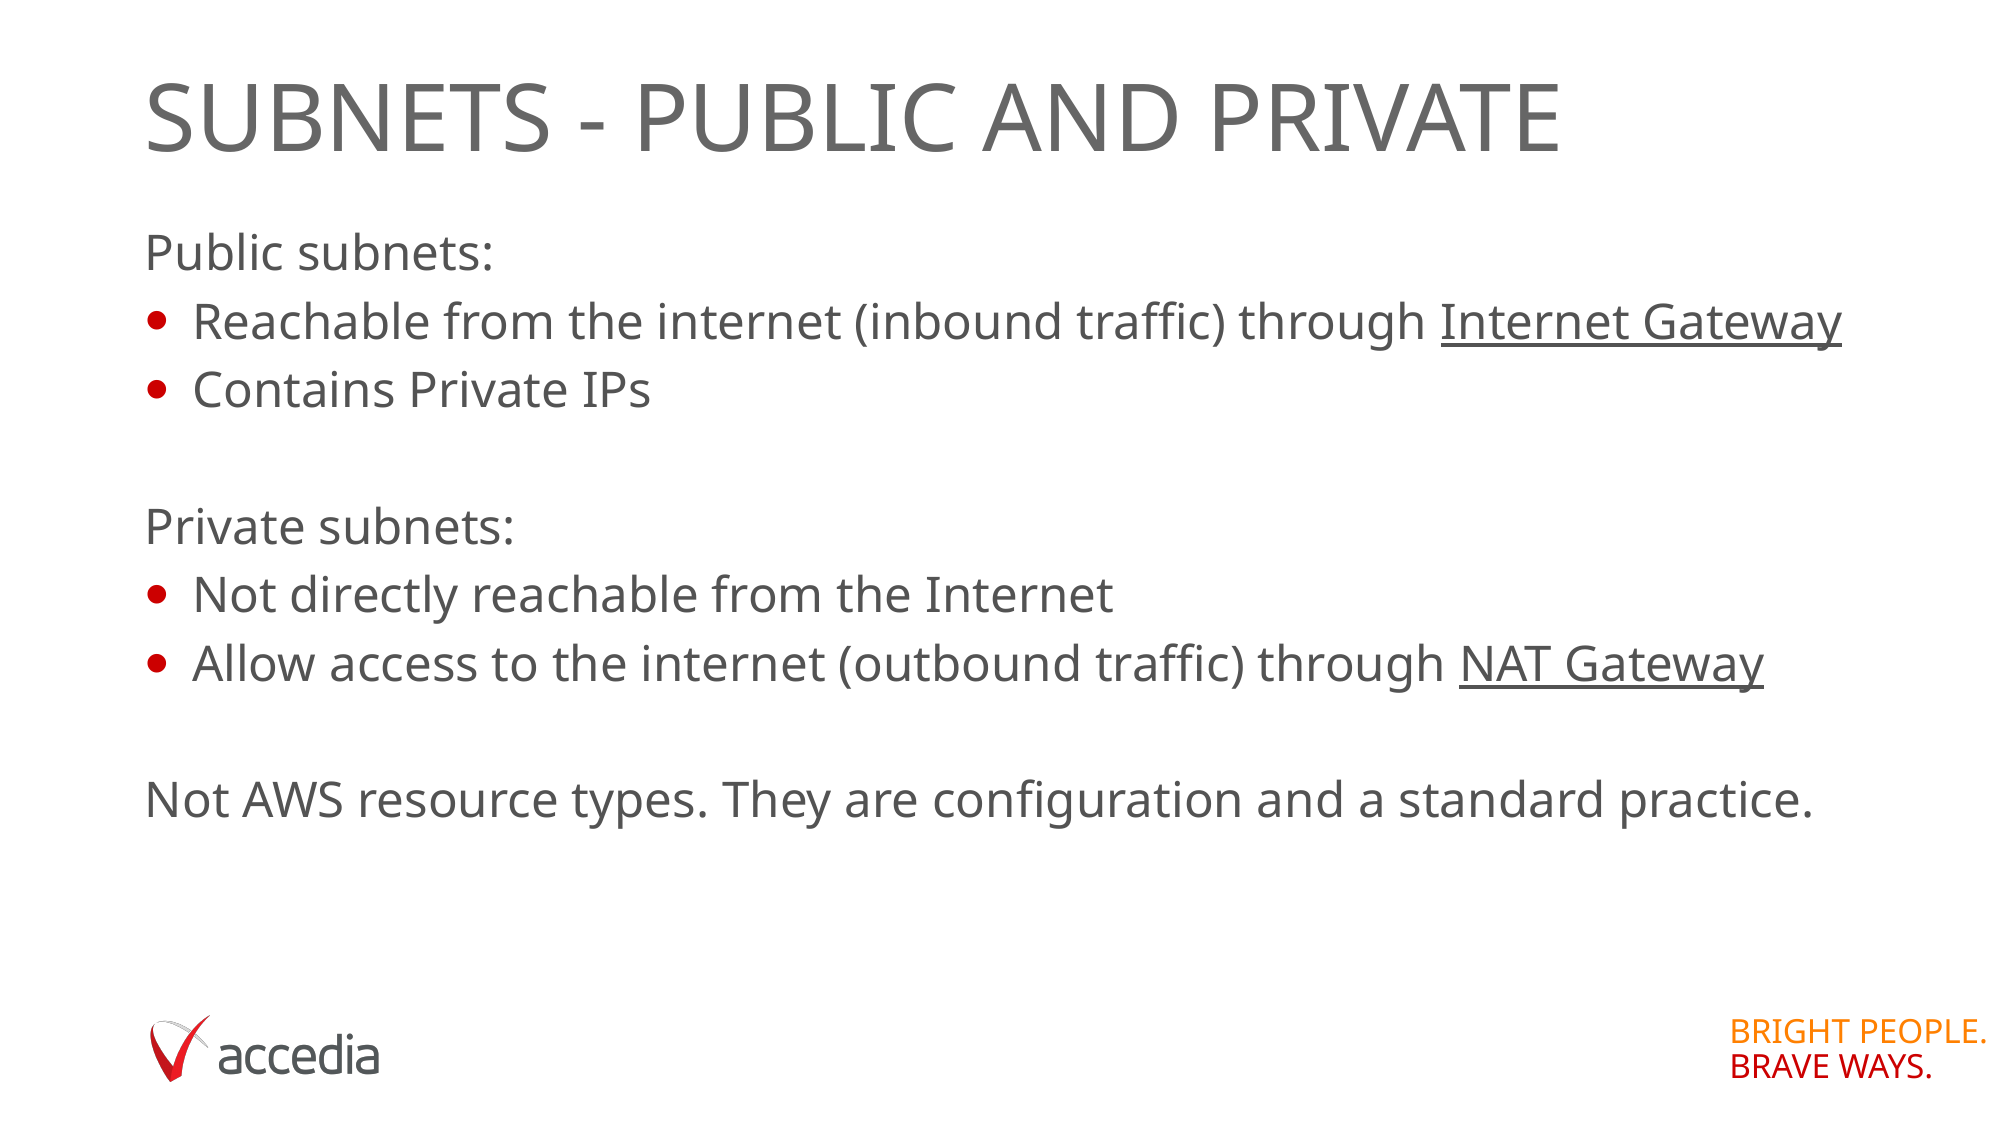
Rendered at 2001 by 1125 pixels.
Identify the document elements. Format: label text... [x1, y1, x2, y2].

list Public subnets: Reachable from the internet (inbound traffic) through Internet Gateway Contains Private IPs Private subnets: Not directly reachable from the Internet Allow access to the internet (outbound traffic) through NAT Gateway Not AWS resource types. They are configuration and a standard practice. [136, 220, 1863, 936]
title Subnets - public and private [136, 46, 1863, 195]
picture [145, 1014, 384, 1082]
